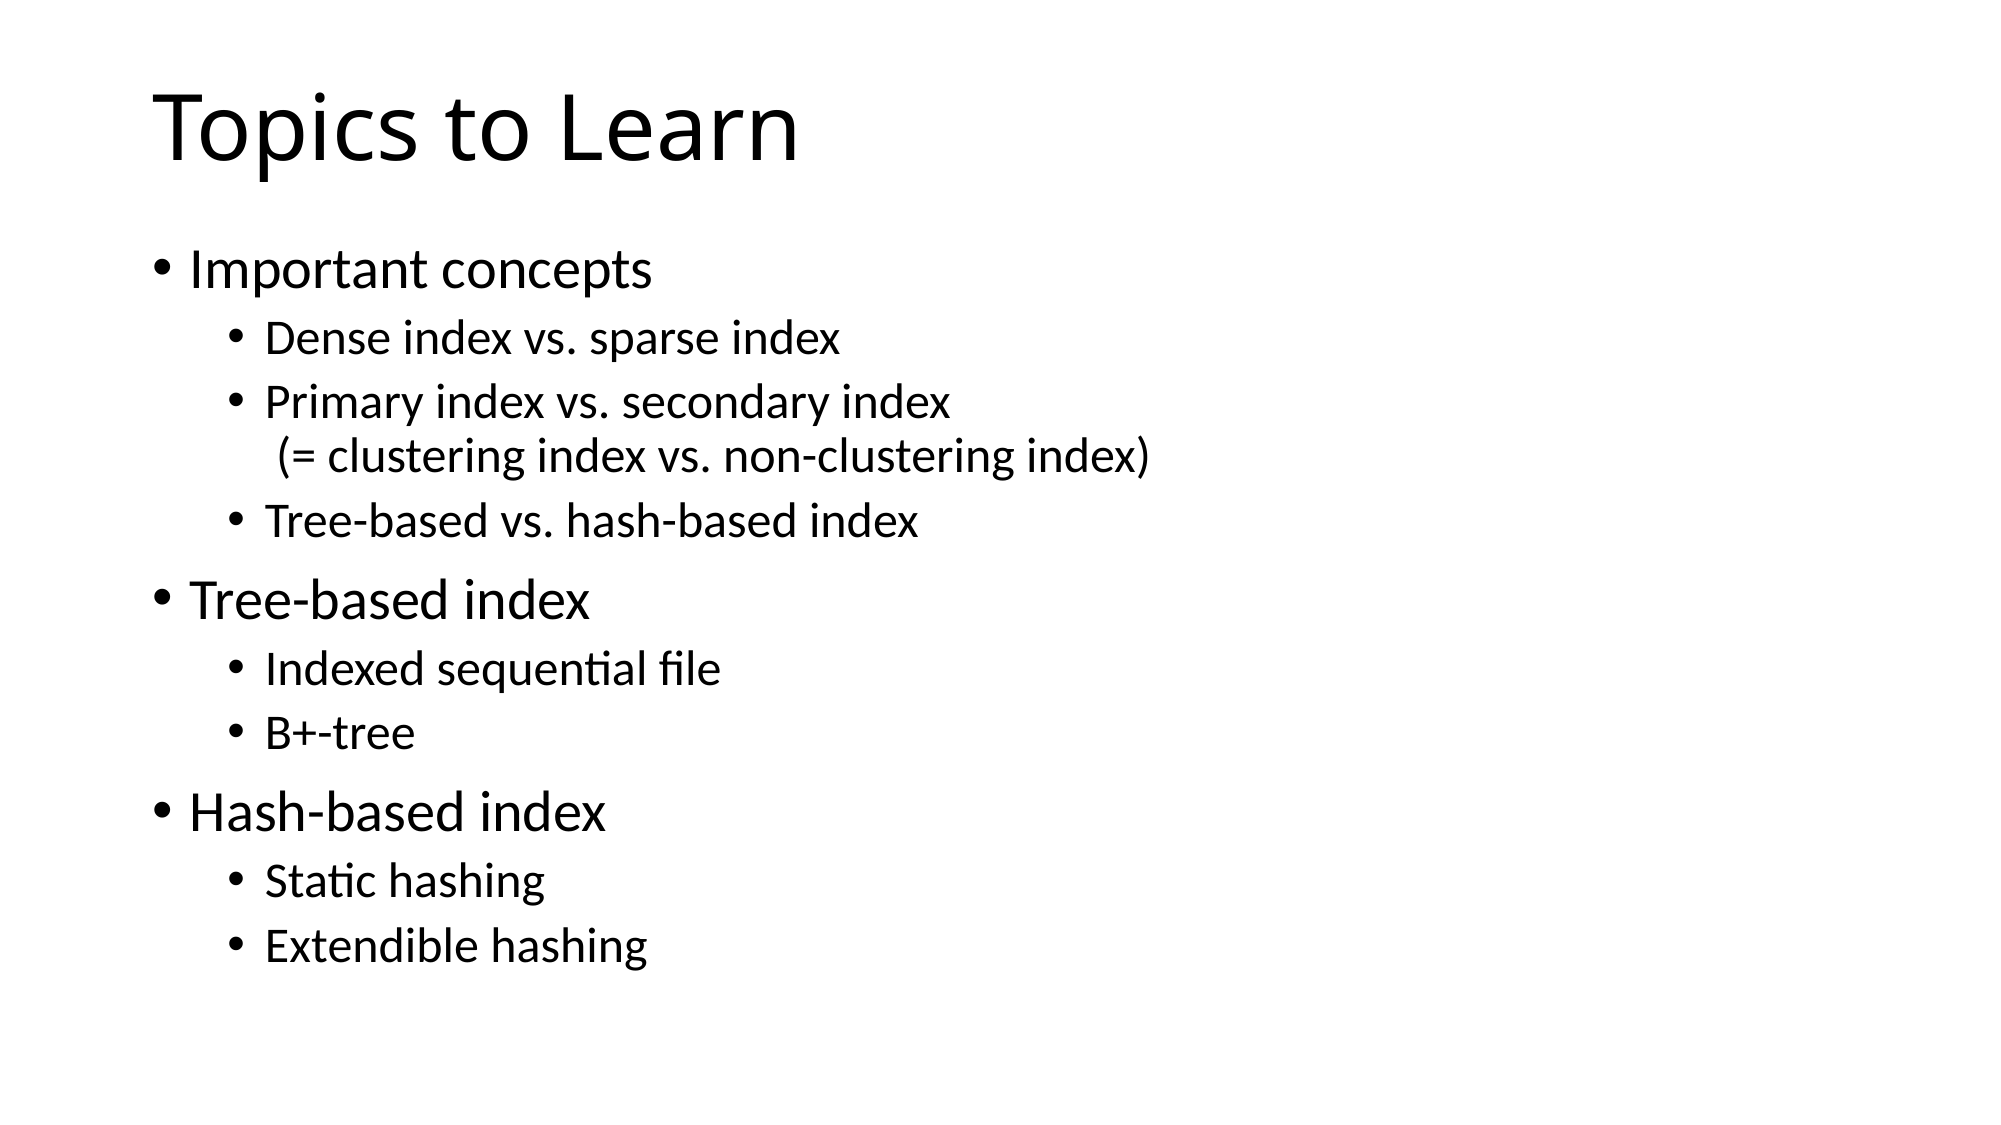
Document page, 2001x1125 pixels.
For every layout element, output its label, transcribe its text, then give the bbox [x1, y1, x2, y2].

list Important concepts Dense index vs. sparse index Primary index vs. secondary index (= clustering index vs. non-clustering index) Tree-based vs. hash-based index Tree-based index Indexed sequential file B+-tree Hash-based index Static hashing Extendible hashing [137, 230, 1863, 1014]
title Topics to Learn [137, 48, 1863, 214]
